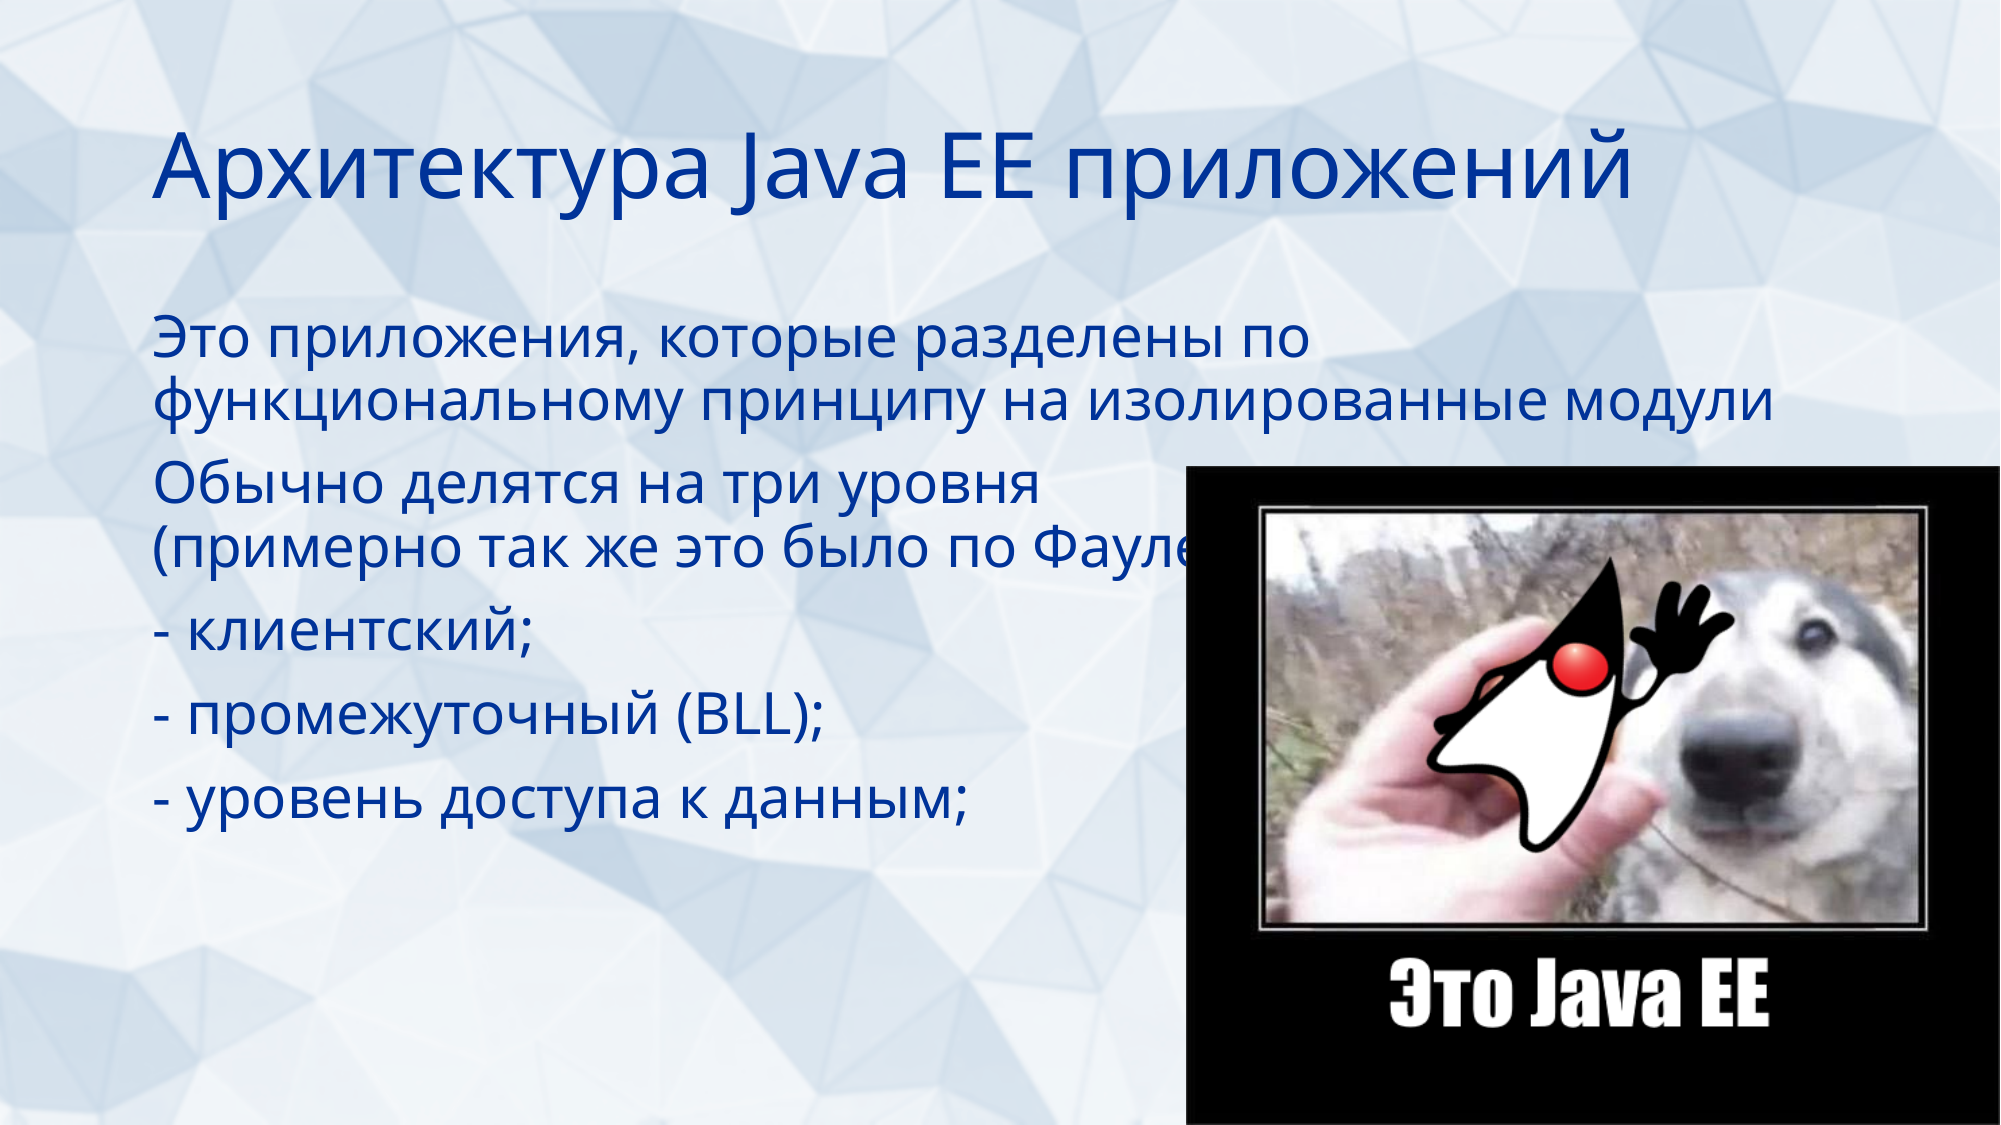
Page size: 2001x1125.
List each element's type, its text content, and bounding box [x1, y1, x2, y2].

picture [1186, 466, 2000, 1125]
list Это приложения, которые разделены по функциональному принципу на изолированные модули Обычно делятся на три уровня (примерно так же это было по Фаулеру): - клиентский; - промежуточный (BLL); - уровень доступа к данным; [137, 299, 1863, 1014]
title Архитектура Java EE приложений [137, 59, 1863, 278]
